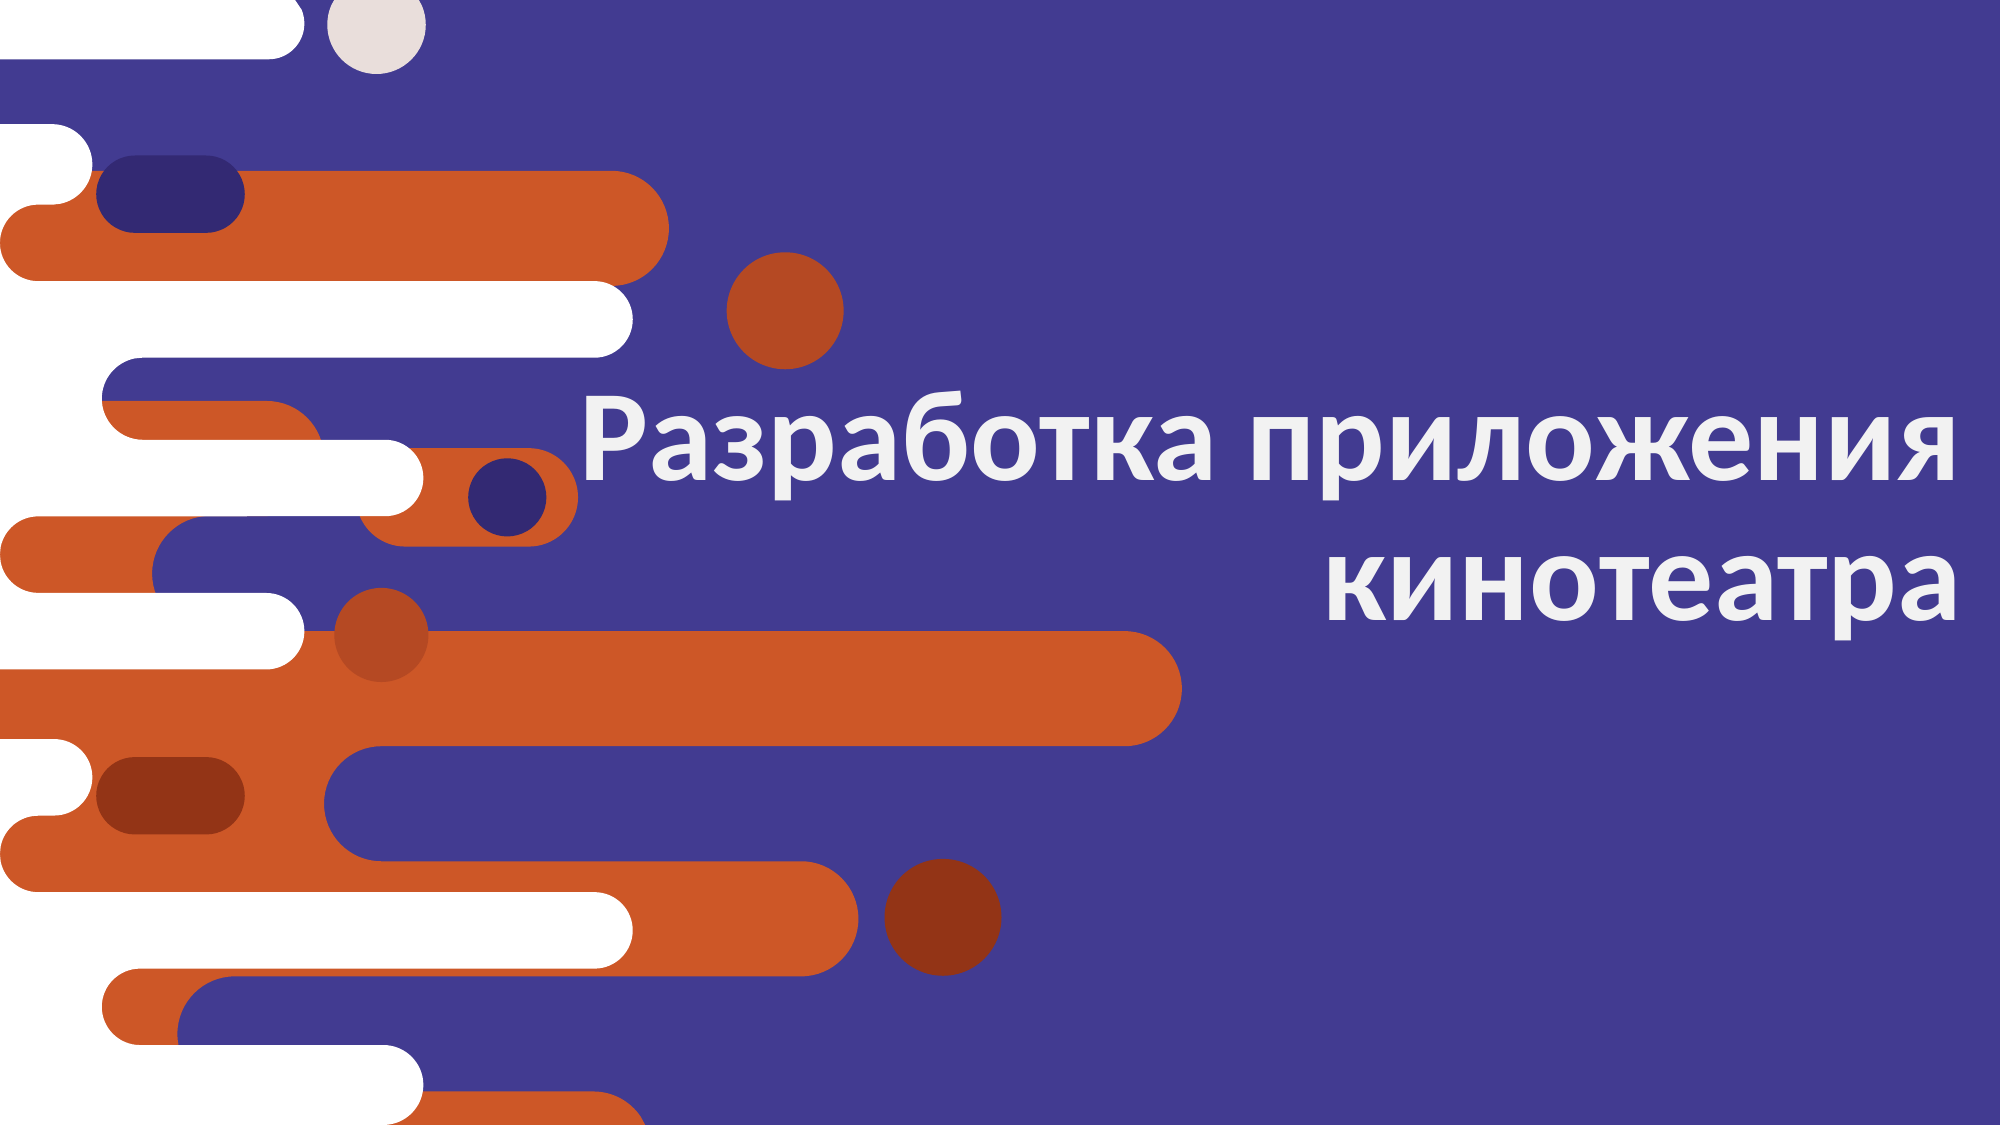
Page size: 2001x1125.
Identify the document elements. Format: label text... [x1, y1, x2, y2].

title Разработка приложения кинотеатра [501, 264, 1978, 656]
